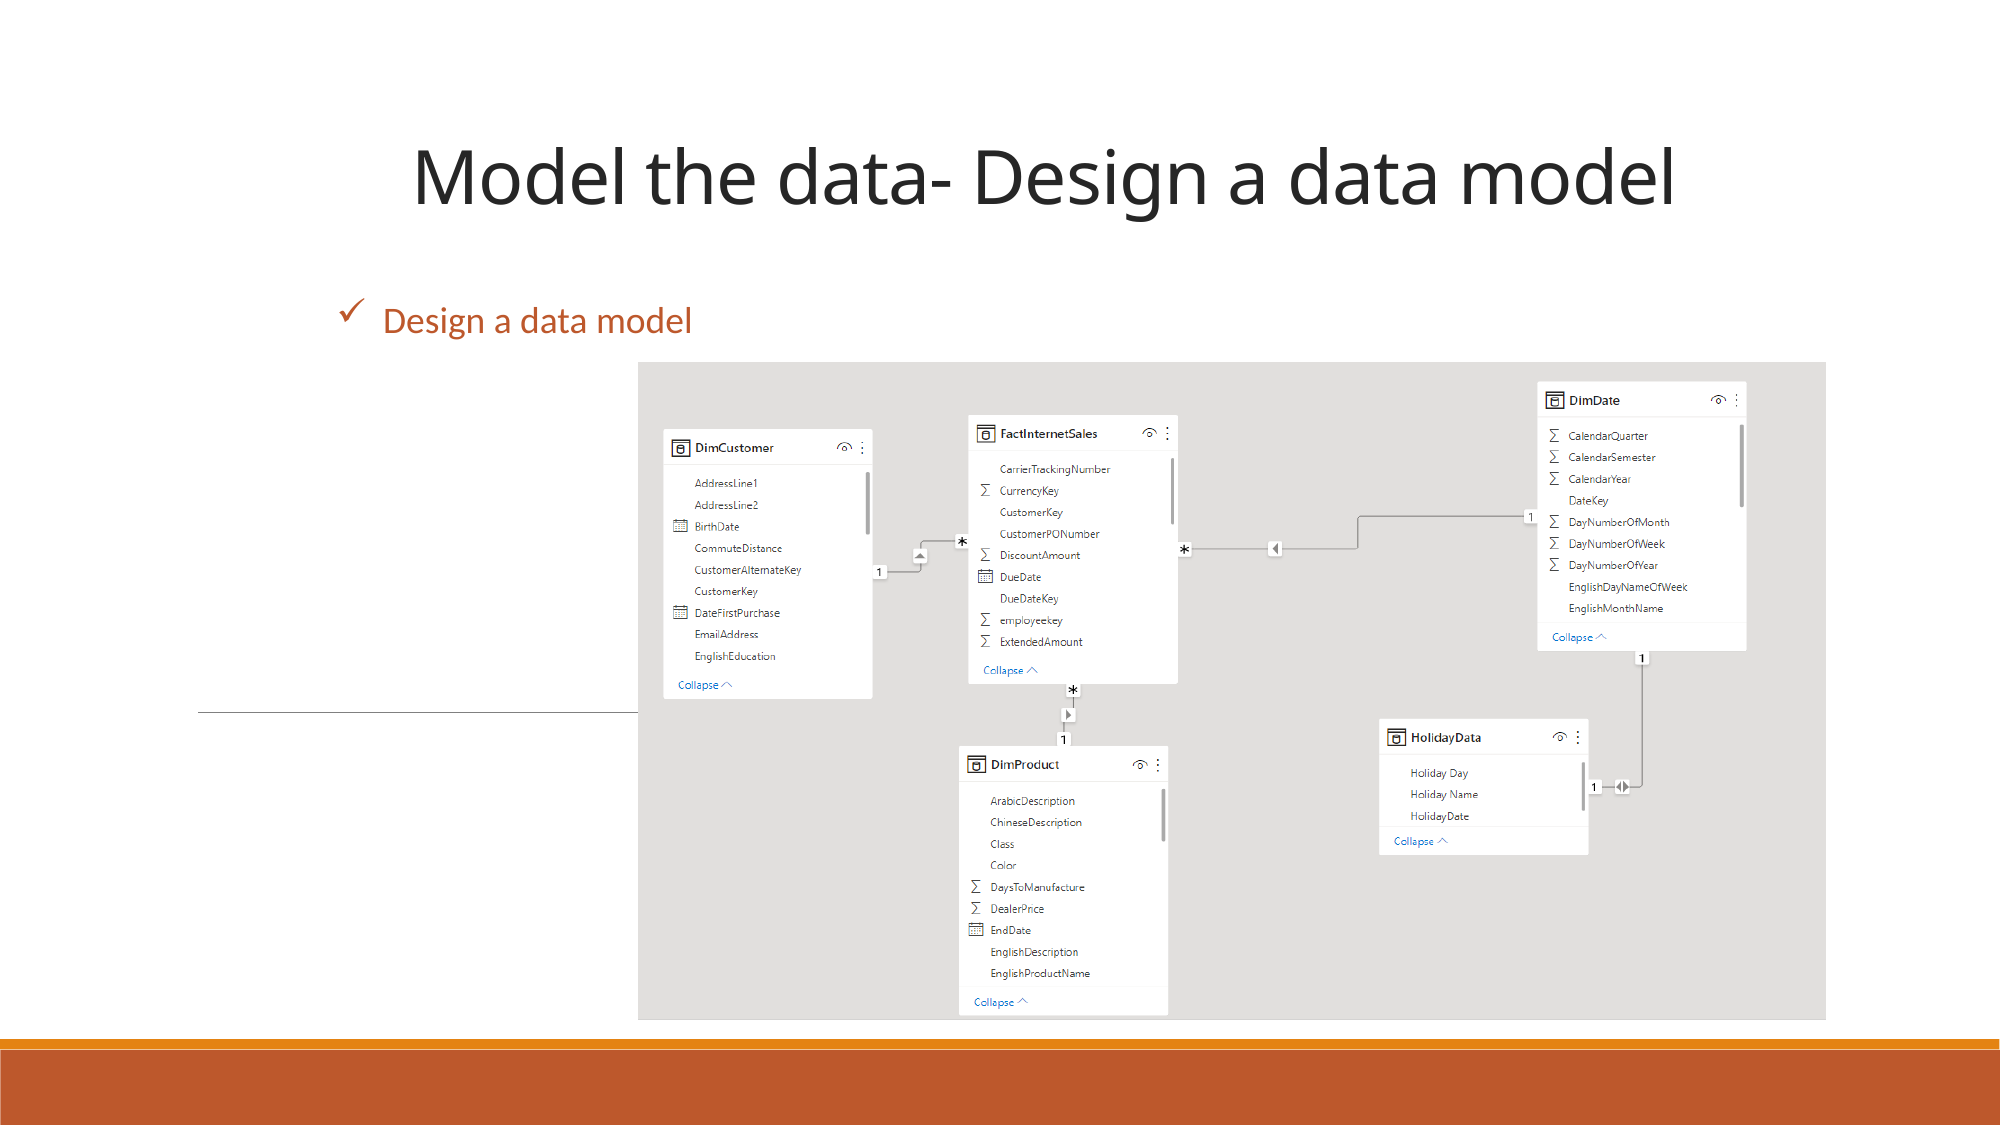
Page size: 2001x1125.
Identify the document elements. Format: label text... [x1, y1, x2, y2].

text_box Design a data model [321, 243, 1800, 709]
picture [637, 361, 1827, 1021]
title Model the data- Design a data model [396, 131, 1814, 228]
